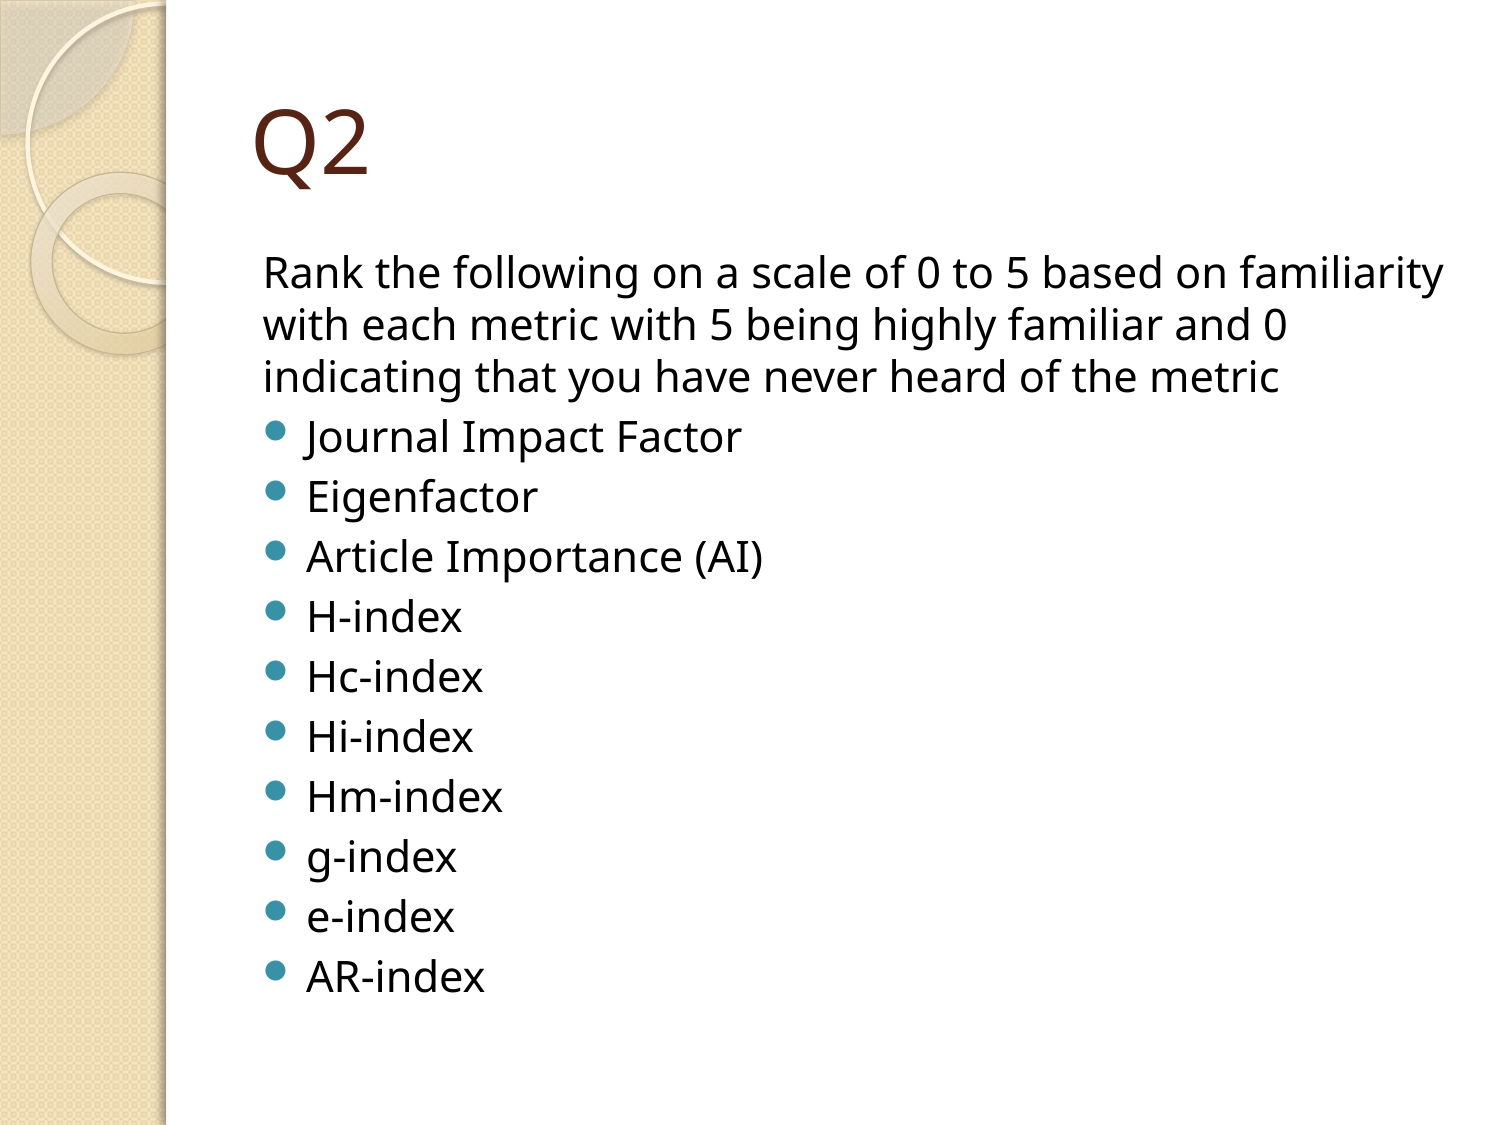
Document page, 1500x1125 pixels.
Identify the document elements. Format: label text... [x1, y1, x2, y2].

title Q2 [235, 45, 1466, 233]
list Rank the following on a scale of 0 to 5 based on familiarity with each metric with 5 being highly familiar and 0 indicating that you have never heard of the metric Journal Impact Factor Eigenfactor Article Importance (AI) H-index Hc-index Hi-index Hm-index g-index e-index AR-index [235, 237, 1466, 1025]
